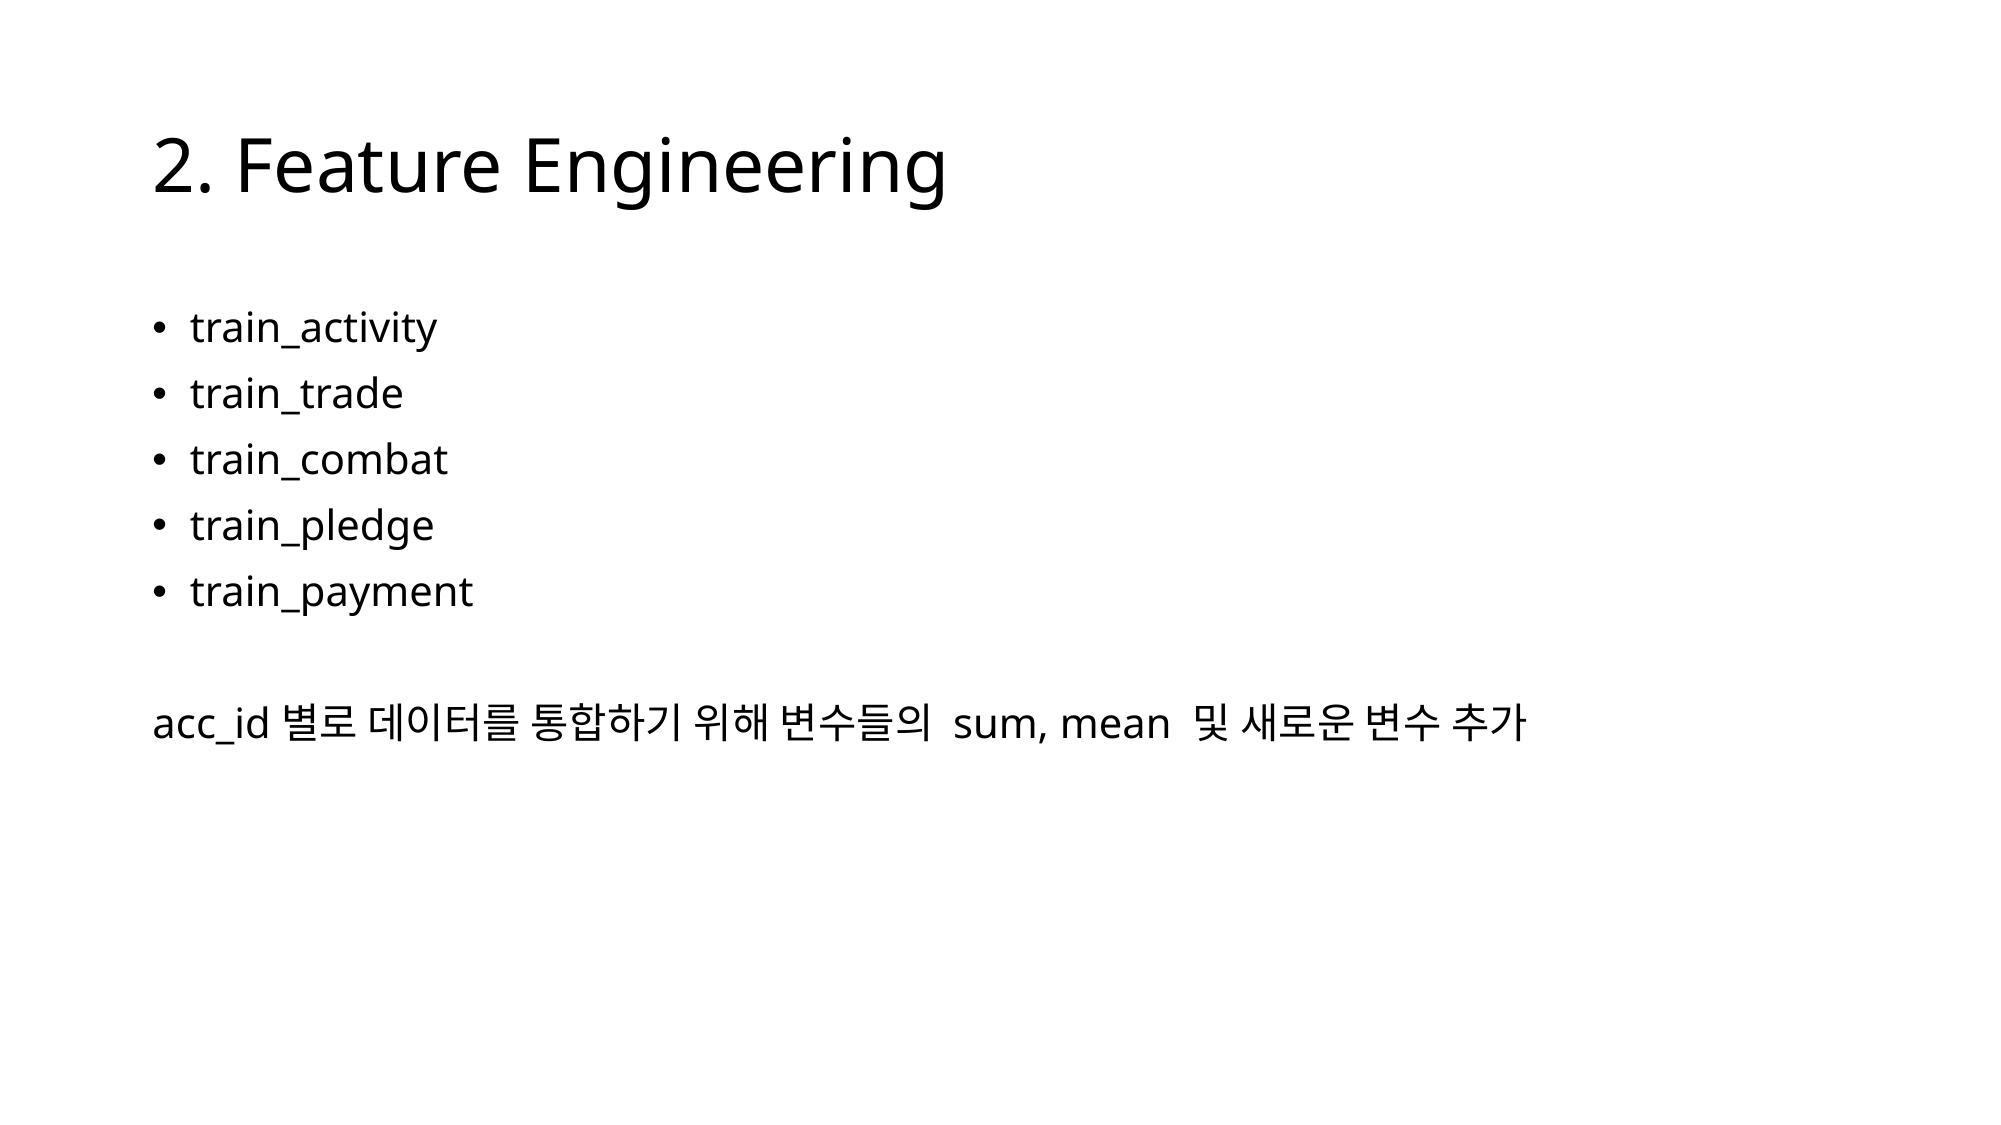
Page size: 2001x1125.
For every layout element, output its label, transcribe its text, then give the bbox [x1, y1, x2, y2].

title 2. Feature Engineering [137, 59, 1863, 278]
list train_activity train_trade train_combat train_pledge train_payment acc_id별로 데이터를 통합하기 위해 변수들의 sum, mean 및 새로운 변수 추가 [137, 299, 1863, 1014]
